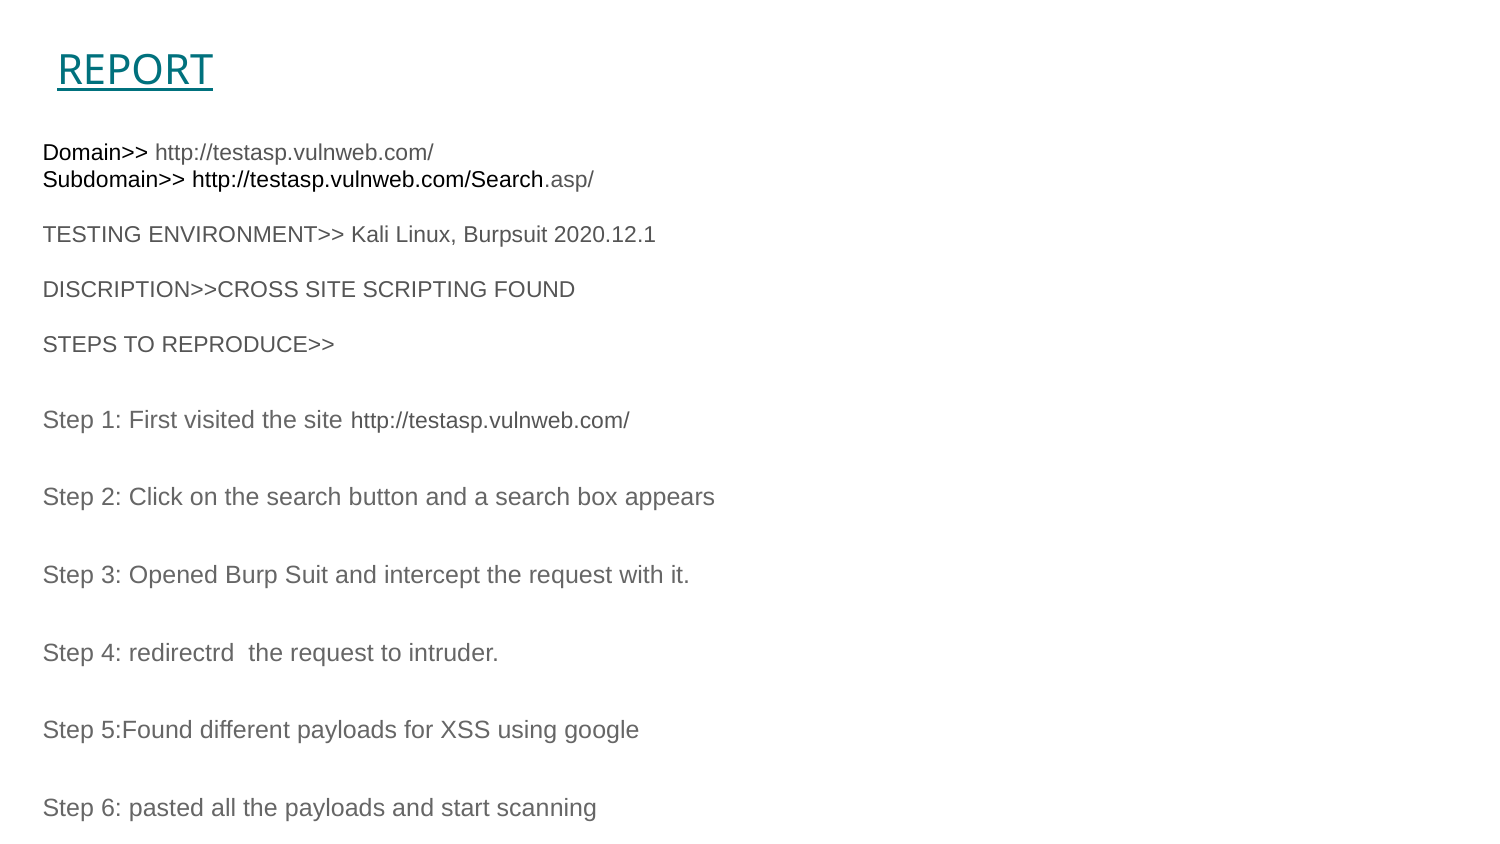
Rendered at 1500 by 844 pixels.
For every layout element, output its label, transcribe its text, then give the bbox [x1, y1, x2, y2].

text_box REPORT [42, 28, 477, 109]
text_box Domain>> http://testasp.vulnweb.com/ Subdomain>> http://testasp.vulnweb.com/Search.asp/ TESTING ENVIRONMENT>> Kali Linux, Burpsuit 2020.12.1 DISCRIPTION>>CROSS SITE SCRIPTING FOUND STEPS TO REPRODUCE>> Step 1: First visited the site http://testasp.vulnweb.com/ Step 2: Click on the search button and a search box appears Step 3: Opened Burp Suit and intercept the request with it. Step 4: redirectrd the request to intruder. Step 5:Found different payloads for XSS using google Step 6: pasted all the payloads and start scanning [27, 122, 745, 844]
